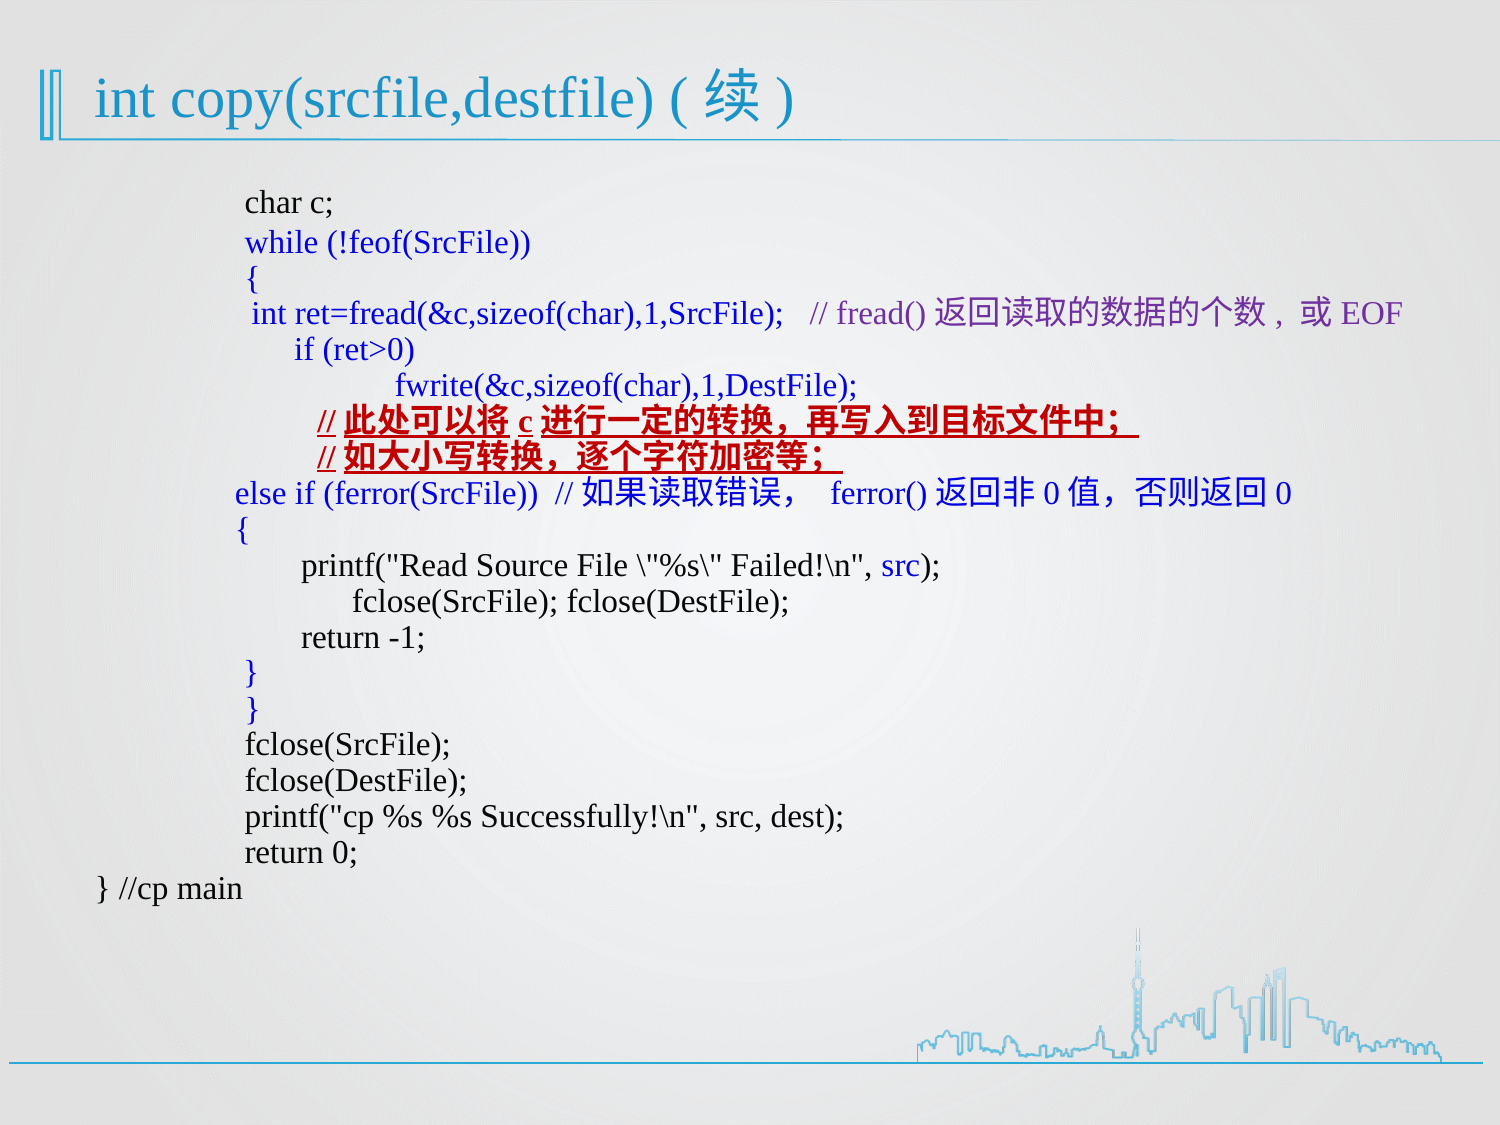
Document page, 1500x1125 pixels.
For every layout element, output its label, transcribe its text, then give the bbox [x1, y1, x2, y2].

list char c; while (!feof(SrcFile)) { int ret=fread(&c,sizeof(char),1,SrcFile); // fread()返回读取的数据的个数, 或EOF if (ret>0) fwrite(&c,sizeof(char),1,DestFile); //此处可以将c进行一定的转换，再写入到目标文件中； //如大小写转换，逐个字符加密等； else if (ferror(SrcFile)) //如果读取错误， ferror()返回非0值，否则返回0 { printf("Read Source File \"%s\" Failed!\n", src); fclose(SrcFile); fclose(DestFile); return -1; } } fclose(SrcFile); fclose(DestFile); printf("cp %s %s Successfully!\n", src, dest); return 0; } //cp main [79, 162, 1451, 1040]
picture [0, 0, 1500, 1125]
title int copy(srcfile,destfile) (续) [79, 41, 1407, 138]
